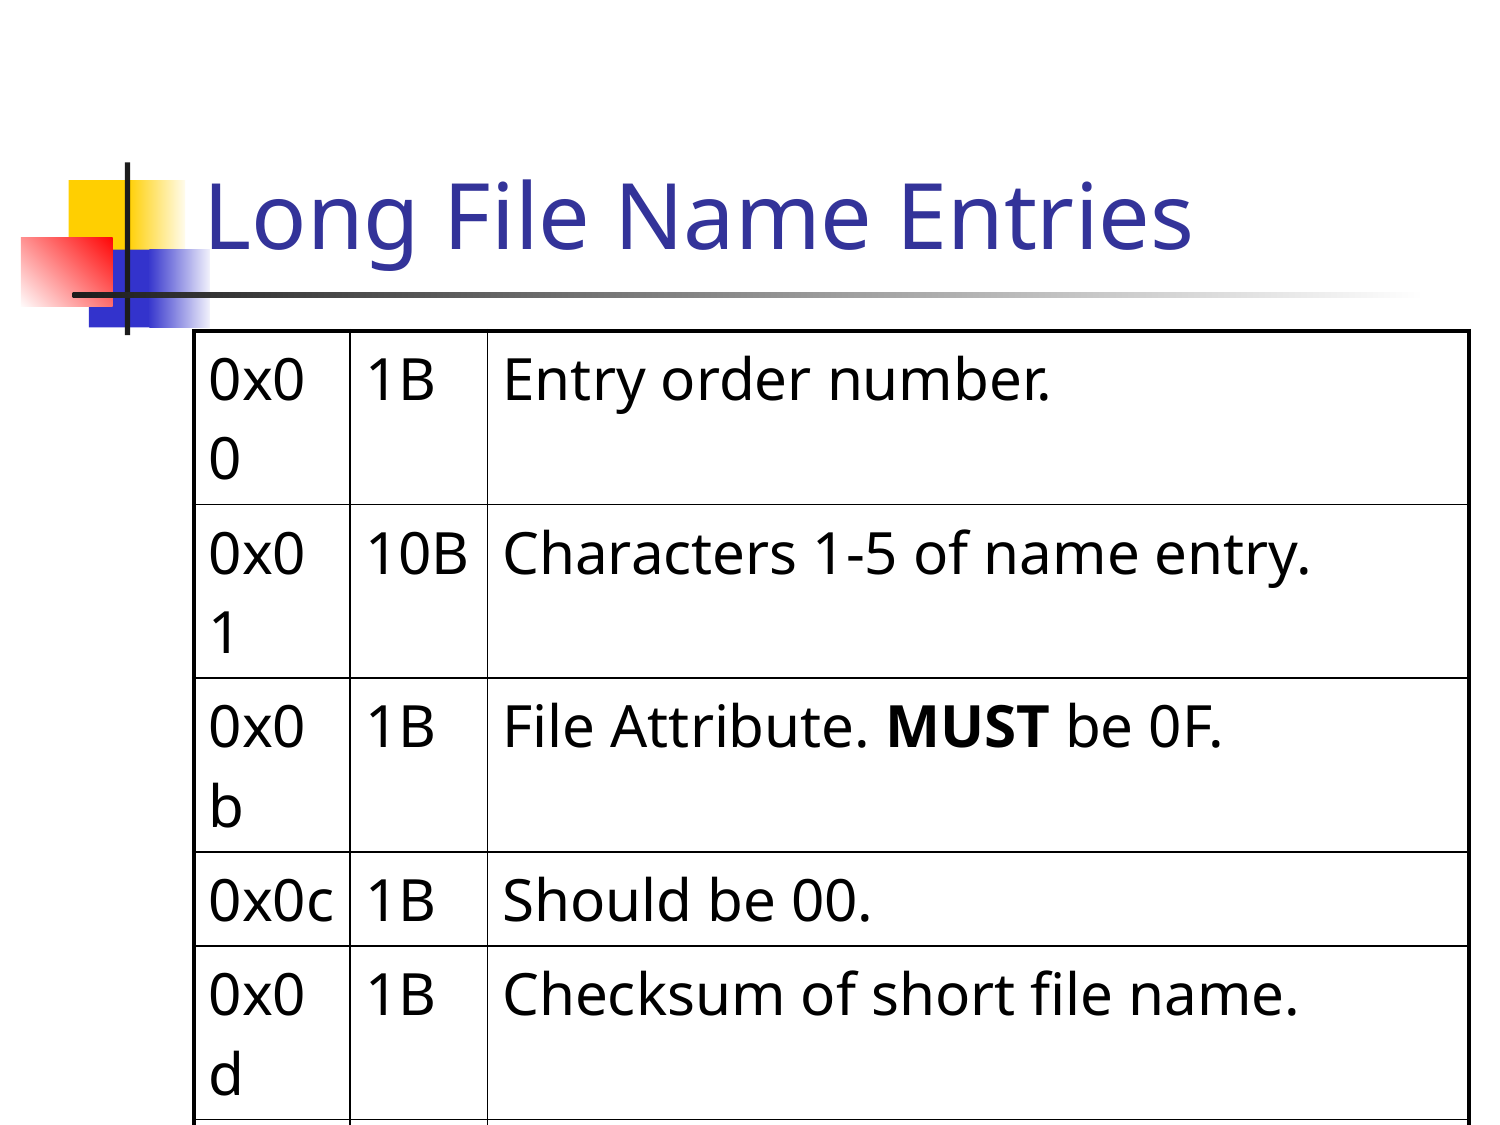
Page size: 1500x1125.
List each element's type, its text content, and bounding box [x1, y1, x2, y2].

table_cell 0x0d [196, 947, 349, 1119]
table_cell Characters 1-5 of name entry. [488, 505, 1467, 677]
table_header 1B [351, 333, 487, 504]
table_header 0x00 [196, 333, 349, 504]
table_cell 1B [351, 947, 487, 1119]
table_cell 12B [351, 1120, 487, 1125]
title Long File Name Entries [188, 34, 1468, 276]
table_cell Checksum of short file name. [488, 947, 1467, 1119]
table_cell 0x0c [196, 853, 349, 945]
table_cell 0x01 [196, 505, 349, 677]
table_cell 0x0b [196, 679, 349, 851]
table_cell File Attribute. MUST be 0F. [488, 679, 1467, 851]
table_cell 10B [351, 505, 487, 677]
table_cell 0x0e [196, 1120, 349, 1125]
table_cell Characters 6-11 of name entry. [488, 1120, 1467, 1125]
table_cell Should be 00. [488, 853, 1467, 945]
table_cell 1B [351, 679, 487, 851]
table_cell 1B [351, 853, 487, 945]
table_header Entry order number. [488, 333, 1467, 504]
